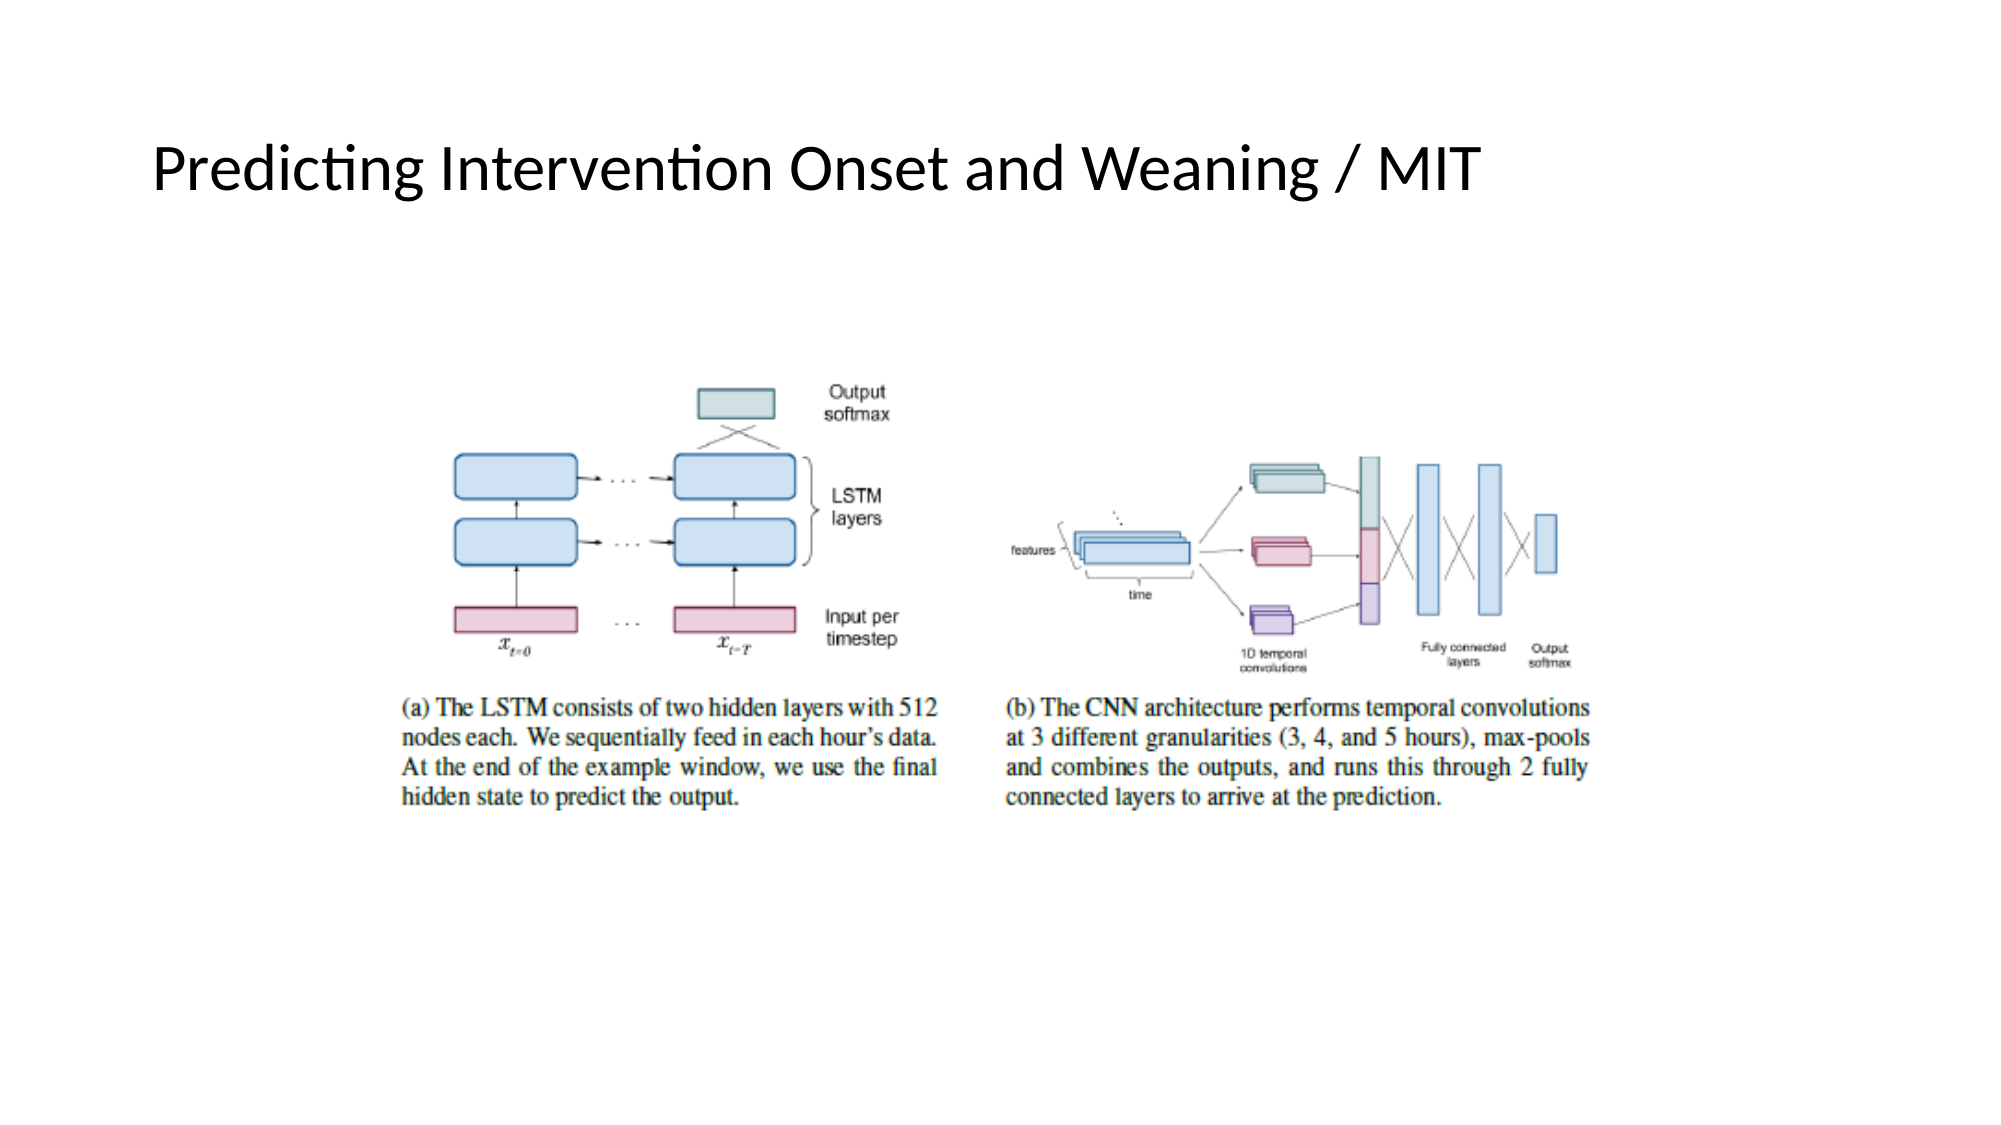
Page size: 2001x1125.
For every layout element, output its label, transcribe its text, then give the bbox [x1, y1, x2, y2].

picture [350, 330, 1649, 834]
title Predicting Intervention Onset and Weaning / MIT [137, 59, 1863, 278]
